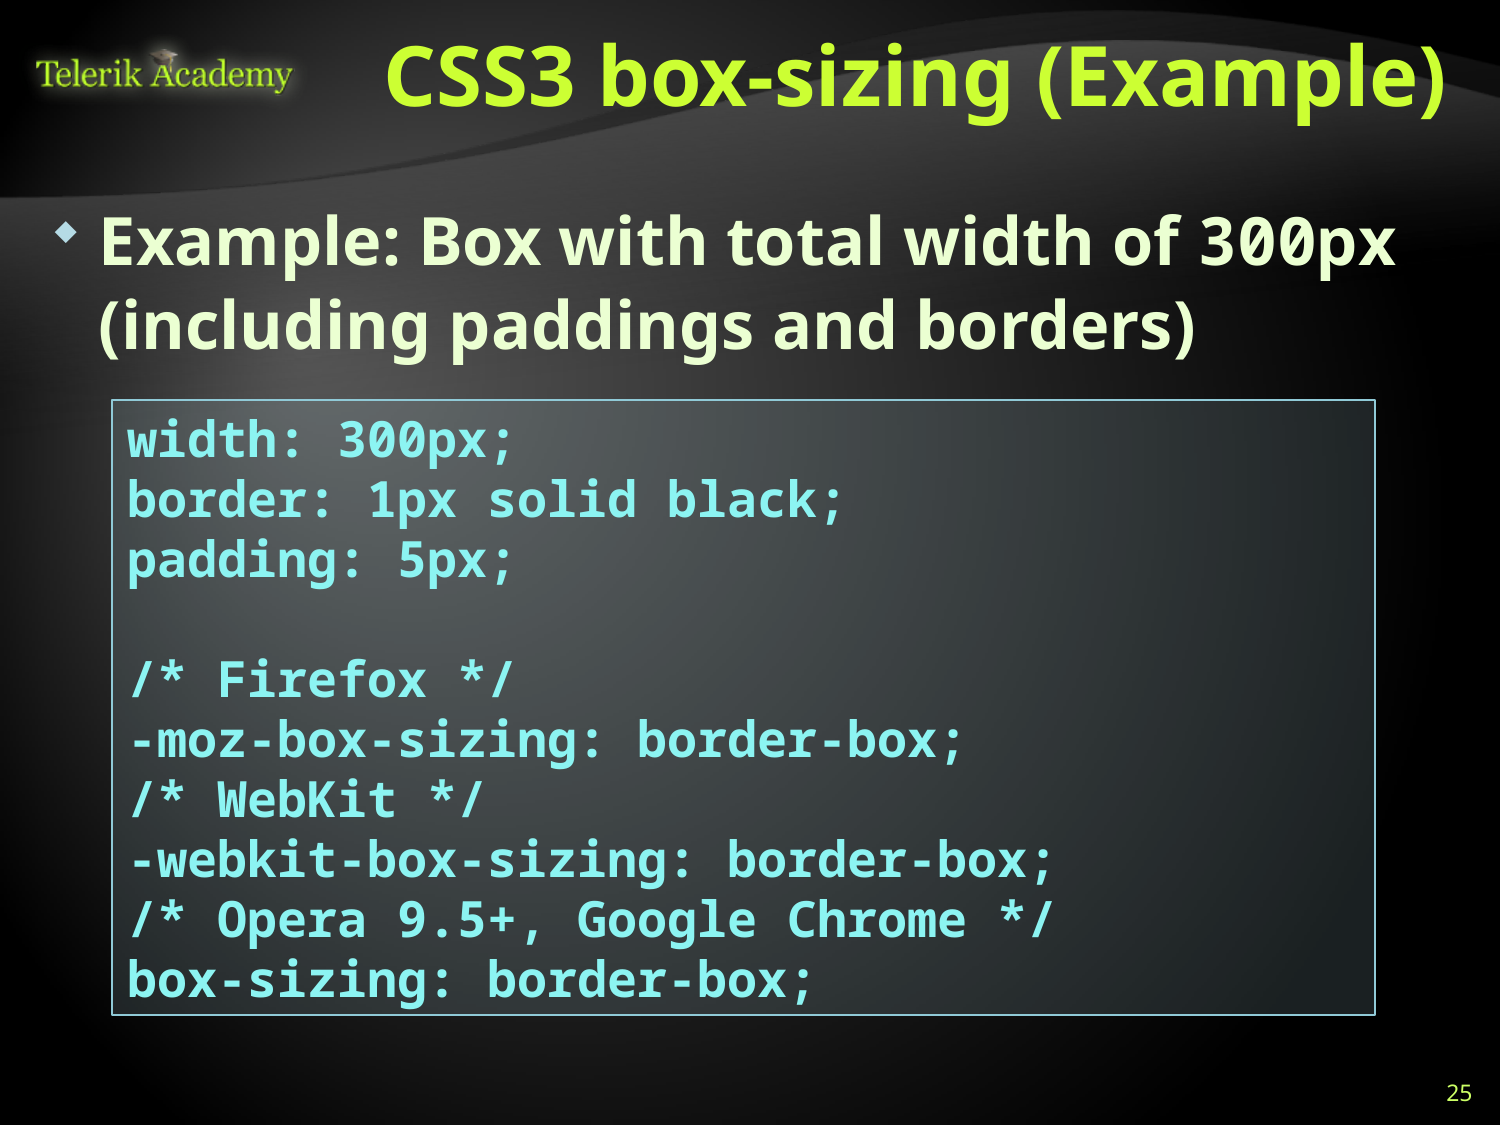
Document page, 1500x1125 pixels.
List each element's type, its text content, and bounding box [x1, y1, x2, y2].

list Example: Box with total width of 300px (including paddings and borders) [37, 187, 1463, 1075]
picture [0, 0, 1500, 1125]
slide_number 25 [1412, 1074, 1488, 1113]
text_box width: 300px; border: 1px solid black; padding: 5px; /* Firefox */ -moz-box-sizing: border-box; /* WebKit */ -webkit-box-sizing: border-box; /* Opera 9.5+, Google Chrome */ box-sizing: border-box; [112, 399, 1375, 1015]
title CSS3 box-sizing (Example) [300, 12, 1463, 150]
